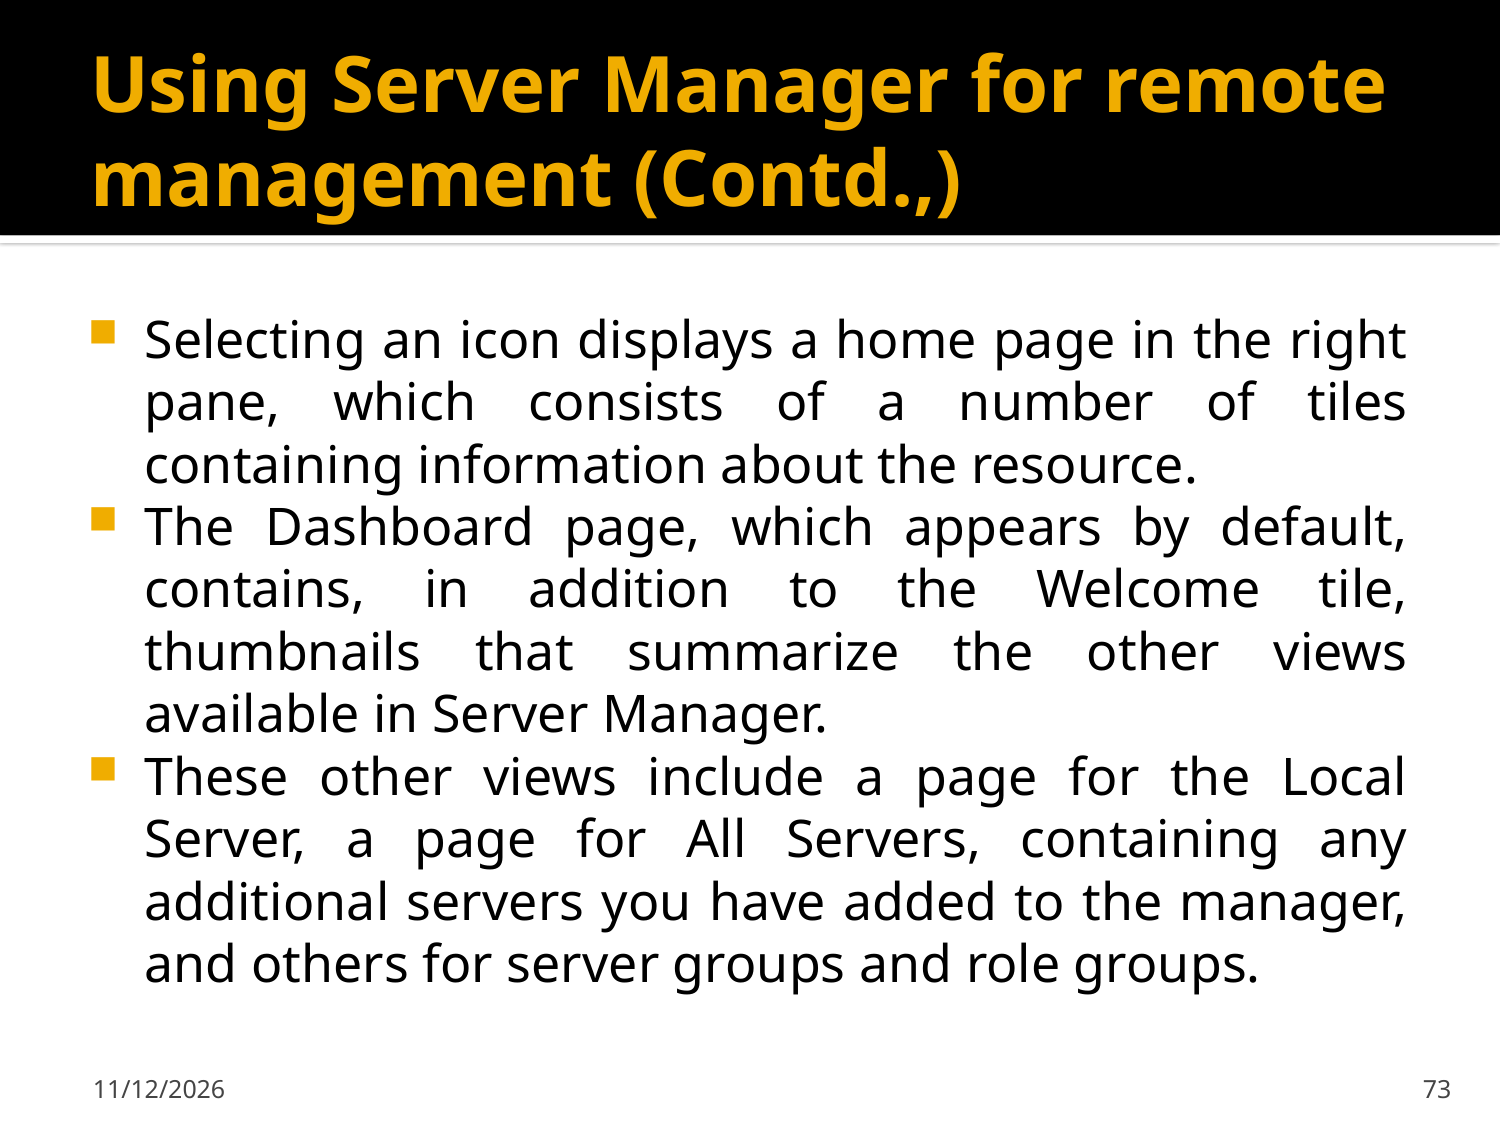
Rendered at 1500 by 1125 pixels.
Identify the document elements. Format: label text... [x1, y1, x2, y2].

slide_number 73 [1345, 1062, 1467, 1108]
title Using Server Manager for remote management (Contd.,) [75, 25, 1425, 231]
list Selecting an icon displays a home page in the right pane, which consists of a number of tiles containing information about the resource. The Dashboard page, which appears by default, contains, in addition to the Welcome tile, thumbnails that summarize the other views available in Server Manager. These other views include a page for the Local Server, a page for All Servers, containing any additional servers you have added to the manager, and others for server groups and role groups. [75, 291, 1425, 1050]
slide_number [75, 1062, 425, 1108]
